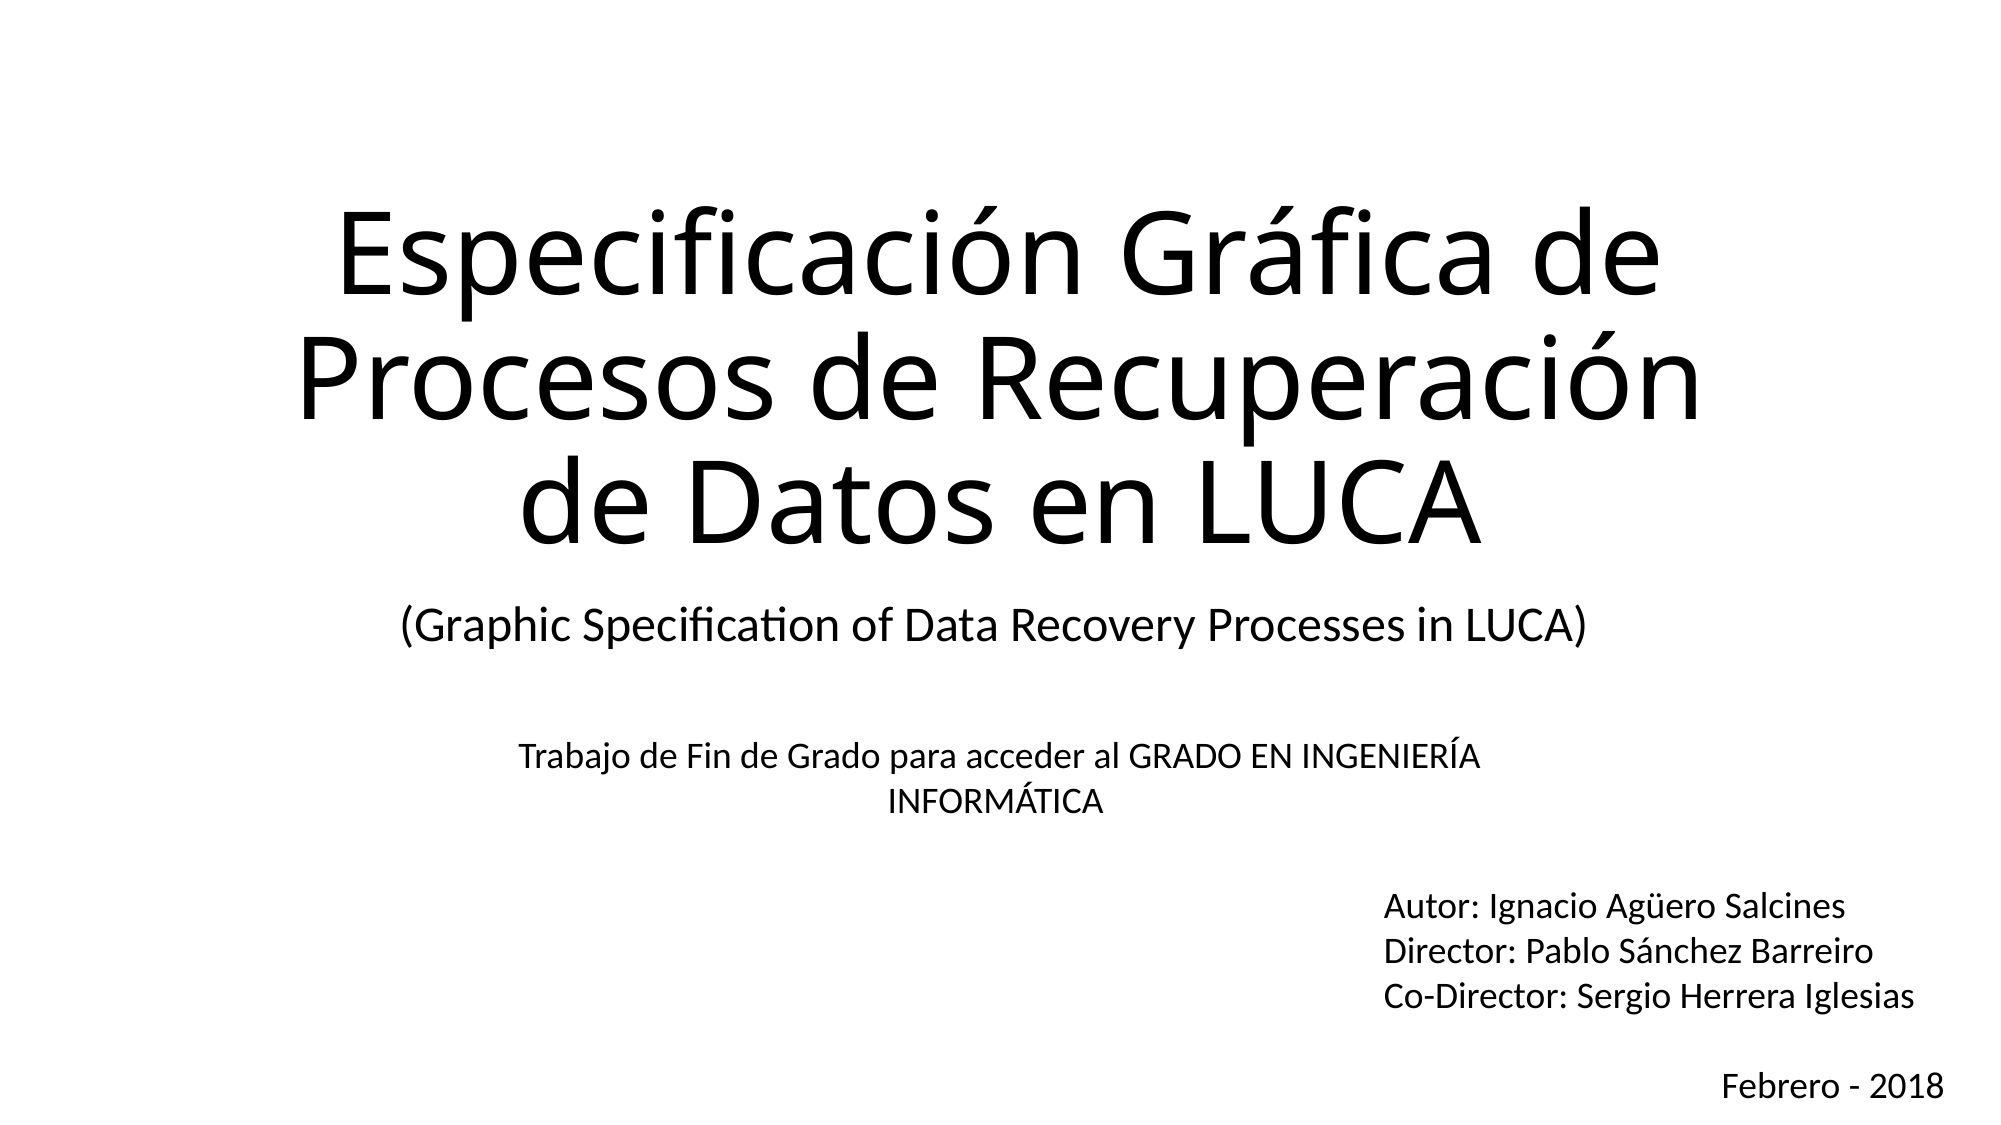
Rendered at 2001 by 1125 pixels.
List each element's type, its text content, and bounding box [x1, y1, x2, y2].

text_box Autor: Ignacio Agüero Salcines Director: Pablo Sánchez Barreiro Co-Director: Sergio Herrera Iglesias Febrero - 2018 [1369, 873, 1960, 1114]
subtitle (Graphic Specification of Data Recovery Processes in LUCA) [249, 590, 1750, 680]
text_box Trabajo de Fin de Grado para acceder al GRADO EN INGENIERÍA INFORMÁTICA [492, 723, 1508, 829]
title Especificación Gráfica de Procesos de Recuperación de Datos en LUCA [249, 184, 1750, 576]
